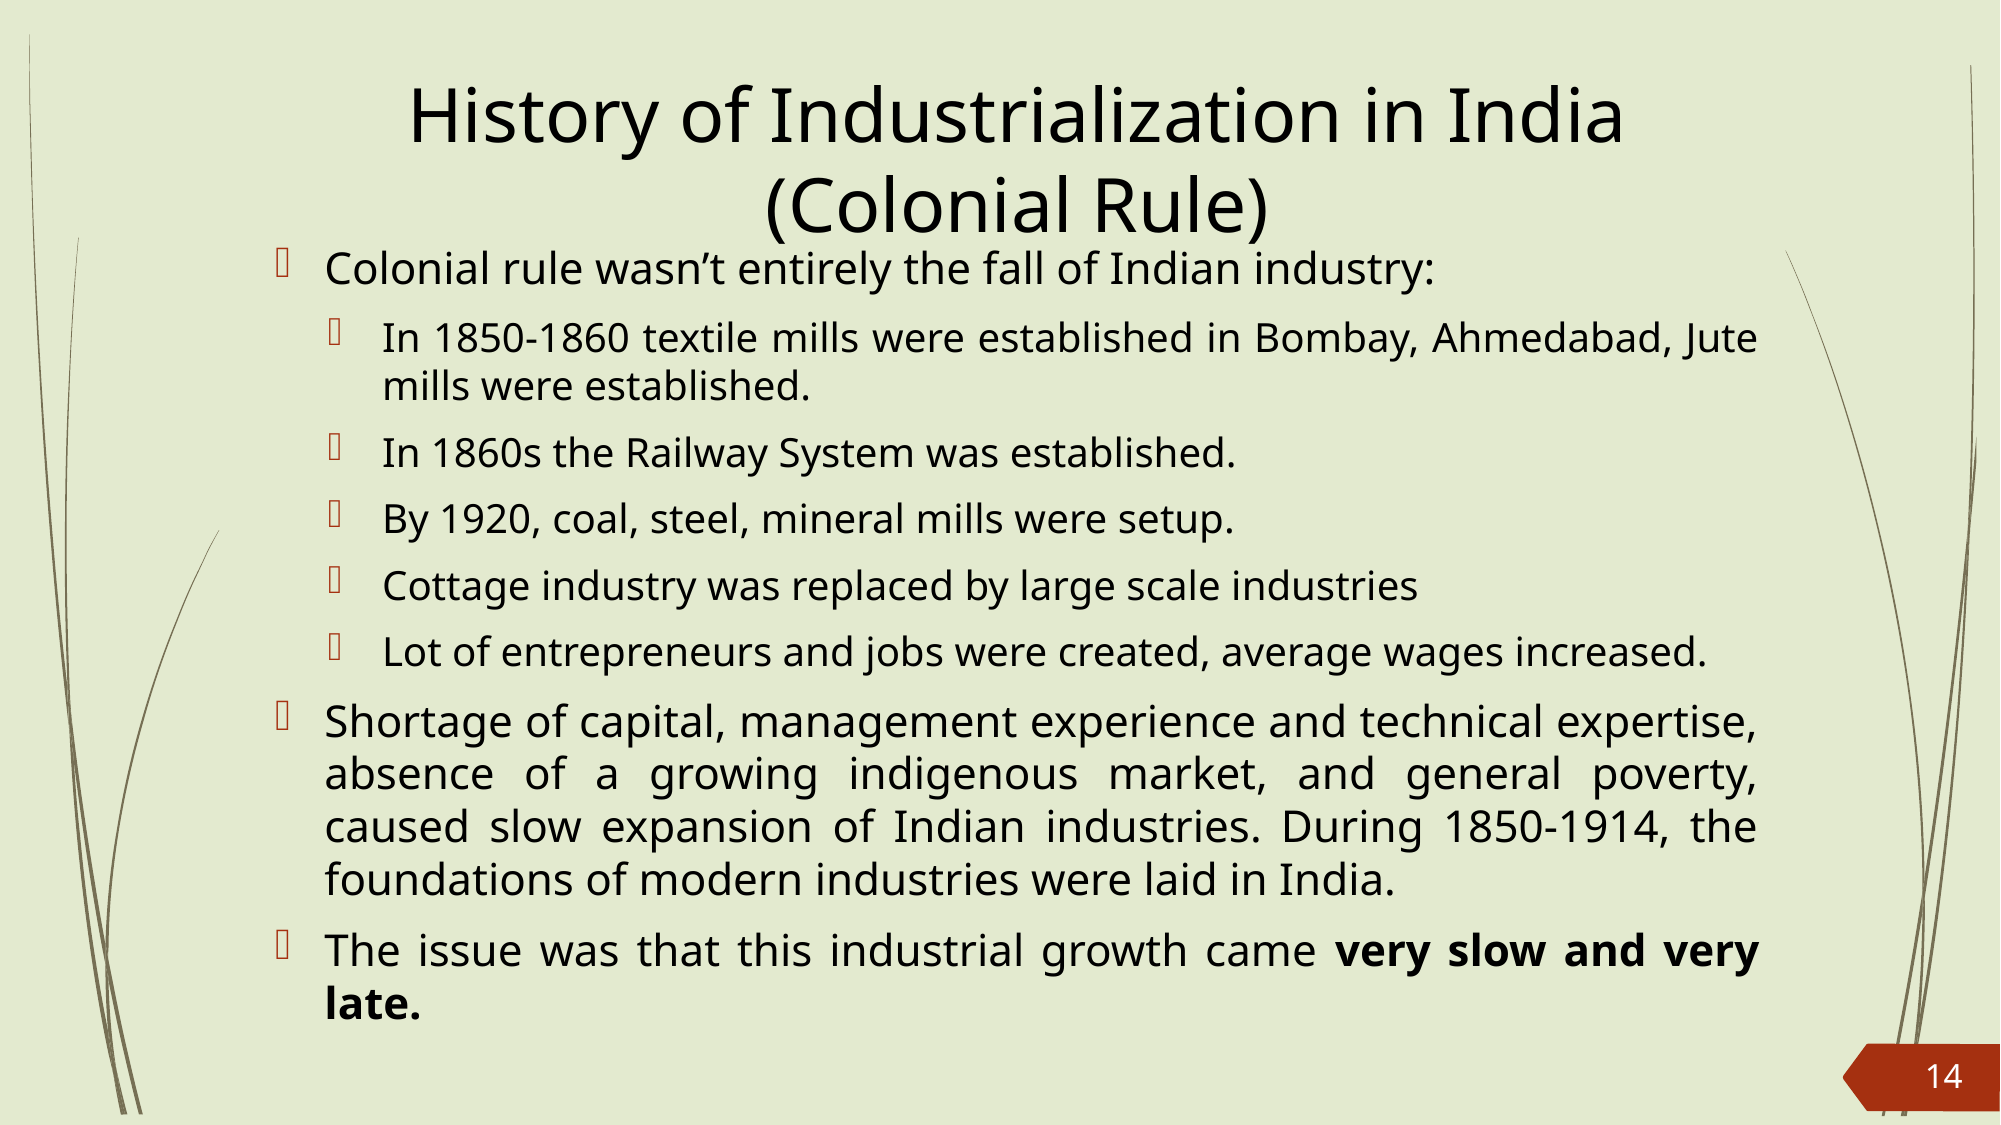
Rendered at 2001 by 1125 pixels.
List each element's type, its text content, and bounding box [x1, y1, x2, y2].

title History of Industrialization in India (Colonial Rule) [259, 101, 1775, 214]
list Colonial rule wasn’t entirely the fall of Indian industry: In 1850-1860 textile mills were established in Bombay, Ahmedabad, Jute mills were established. In 1860s the Railway System was established. By 1920, coal, steel, mineral mills were setup. Cottage industry was replaced by large scale industries Lot of entrepreneurs and jobs were created, average wages increased. Shortage of capital, management experience and technical expertise, absence of a growing indigenous market, and general poverty, caused slow expansion of Indian industries. During 1850-1914, the foundations of modern industries were laid in India. The issue was that this industrial growth came very slow and very late. [259, 233, 1775, 1044]
slide_number 14 [1887, 1047, 2000, 1108]
